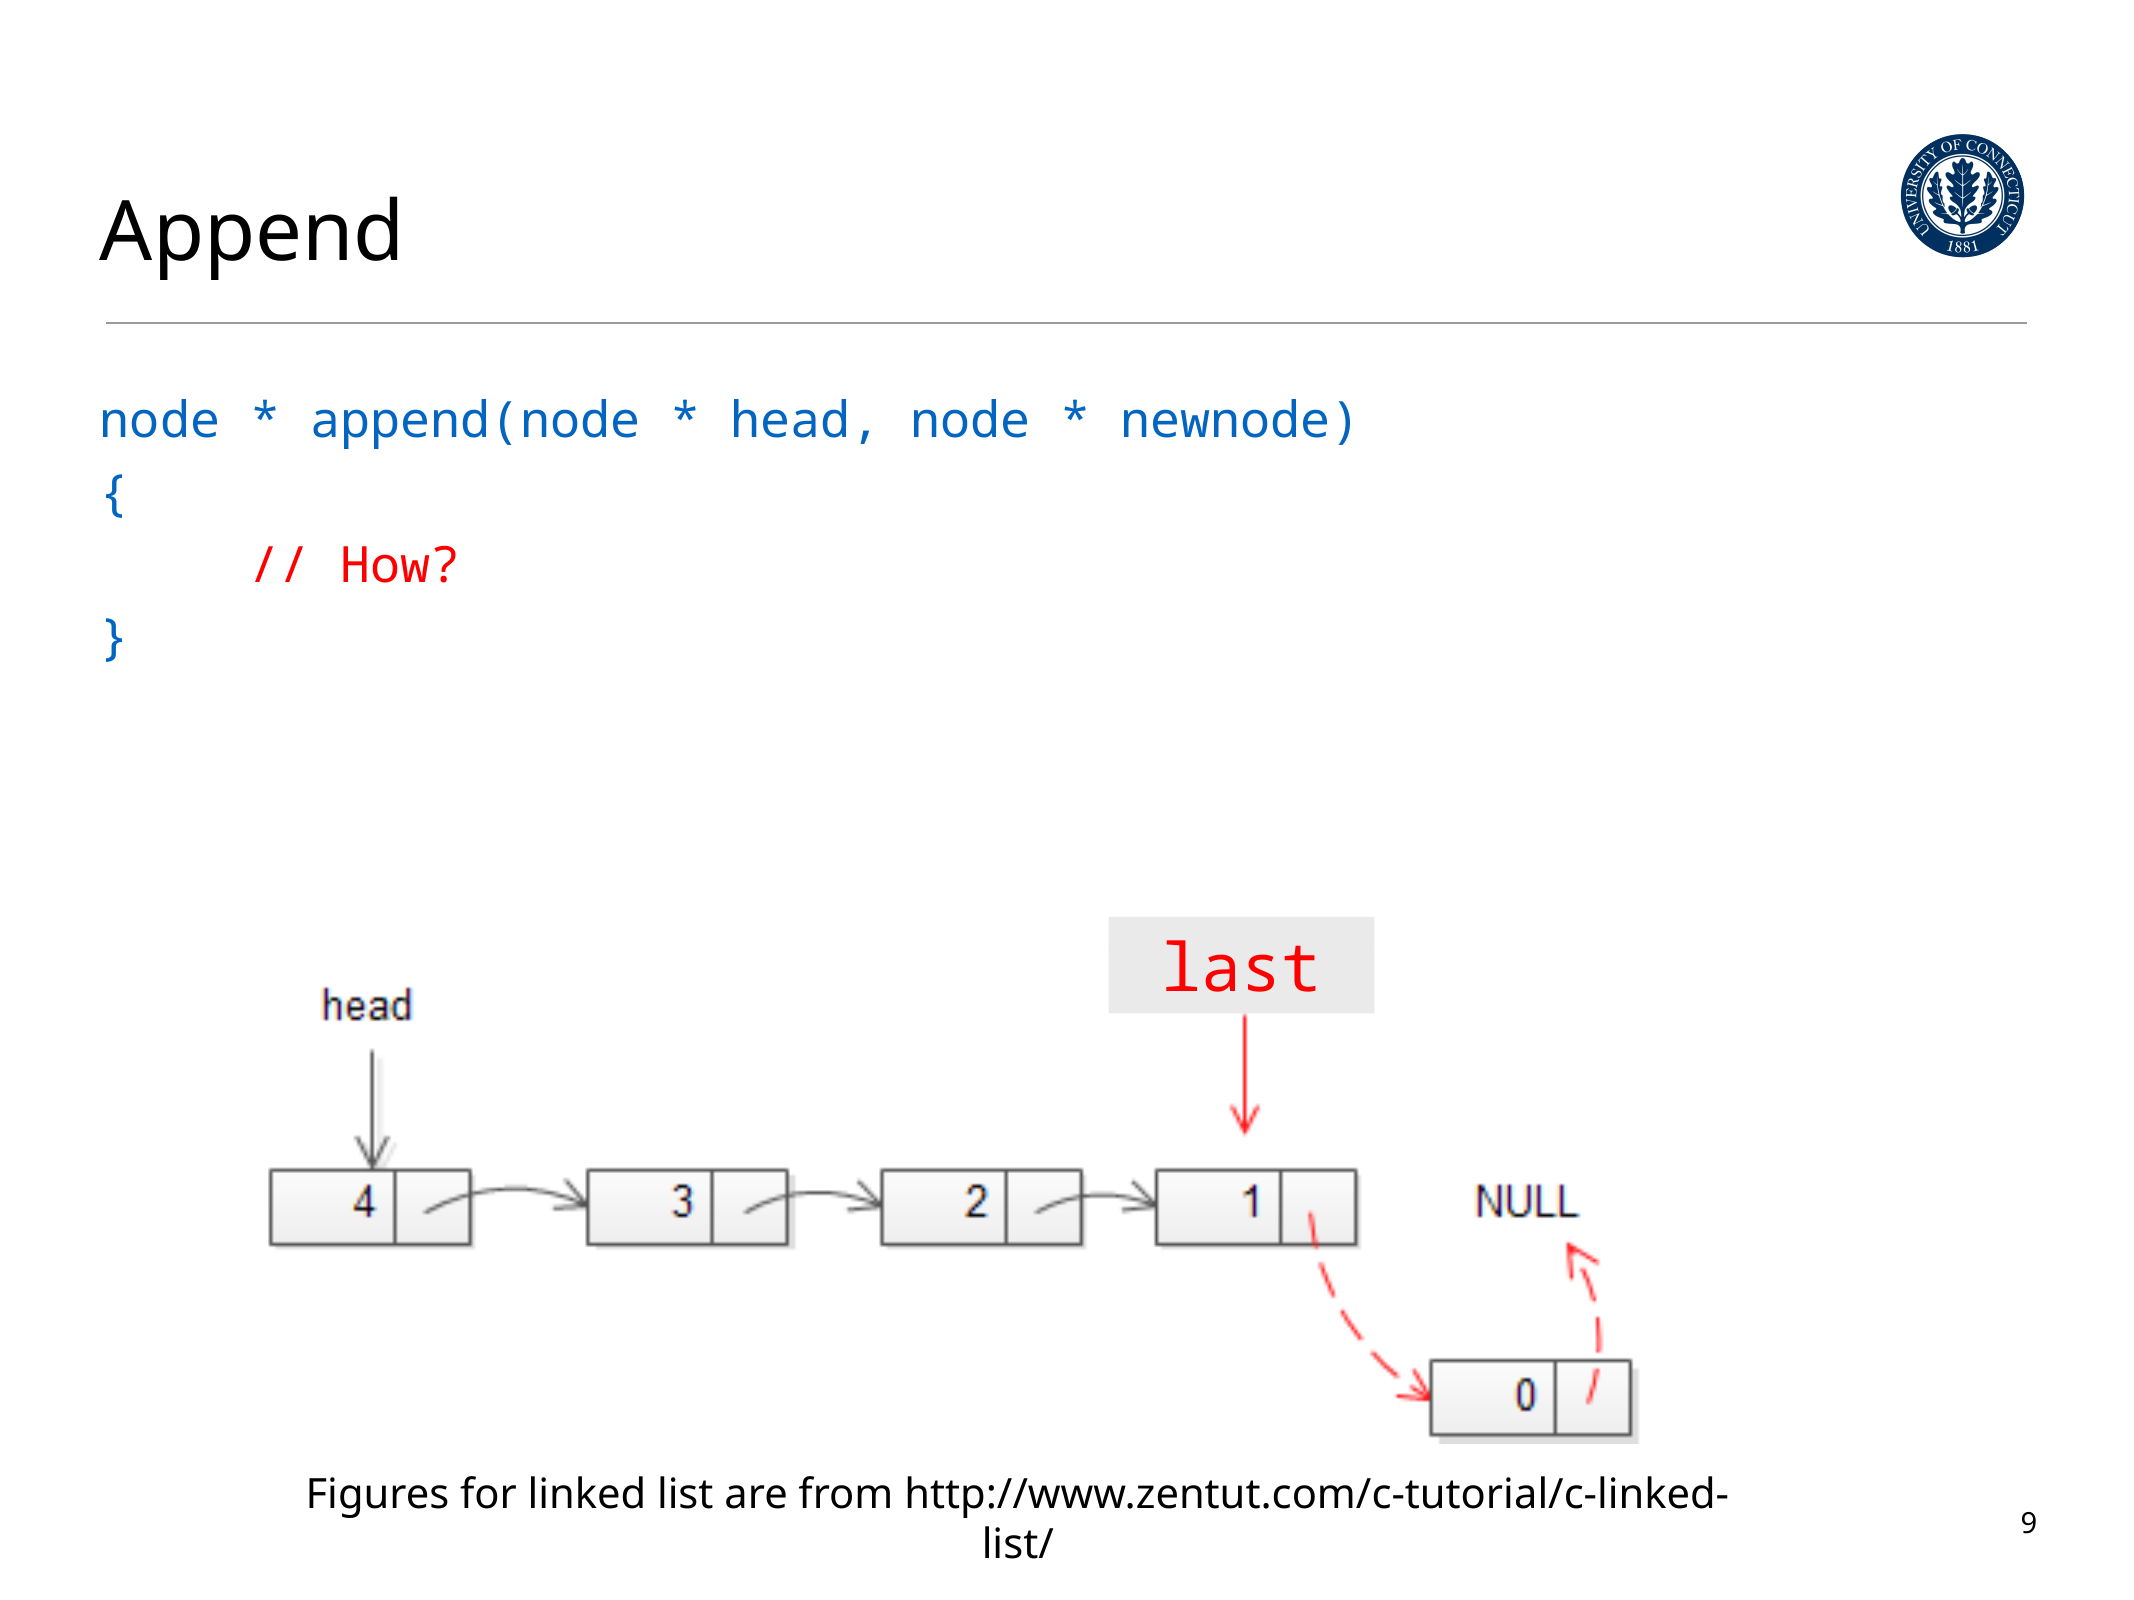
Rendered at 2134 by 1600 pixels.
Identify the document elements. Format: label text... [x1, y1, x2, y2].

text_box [267, 923, 1769, 1547]
slide_number 9 [1996, 1497, 2045, 1544]
list node * append(node * head, node * newnode) { // How? } [93, 380, 2041, 1459]
title Append [93, 53, 2041, 284]
